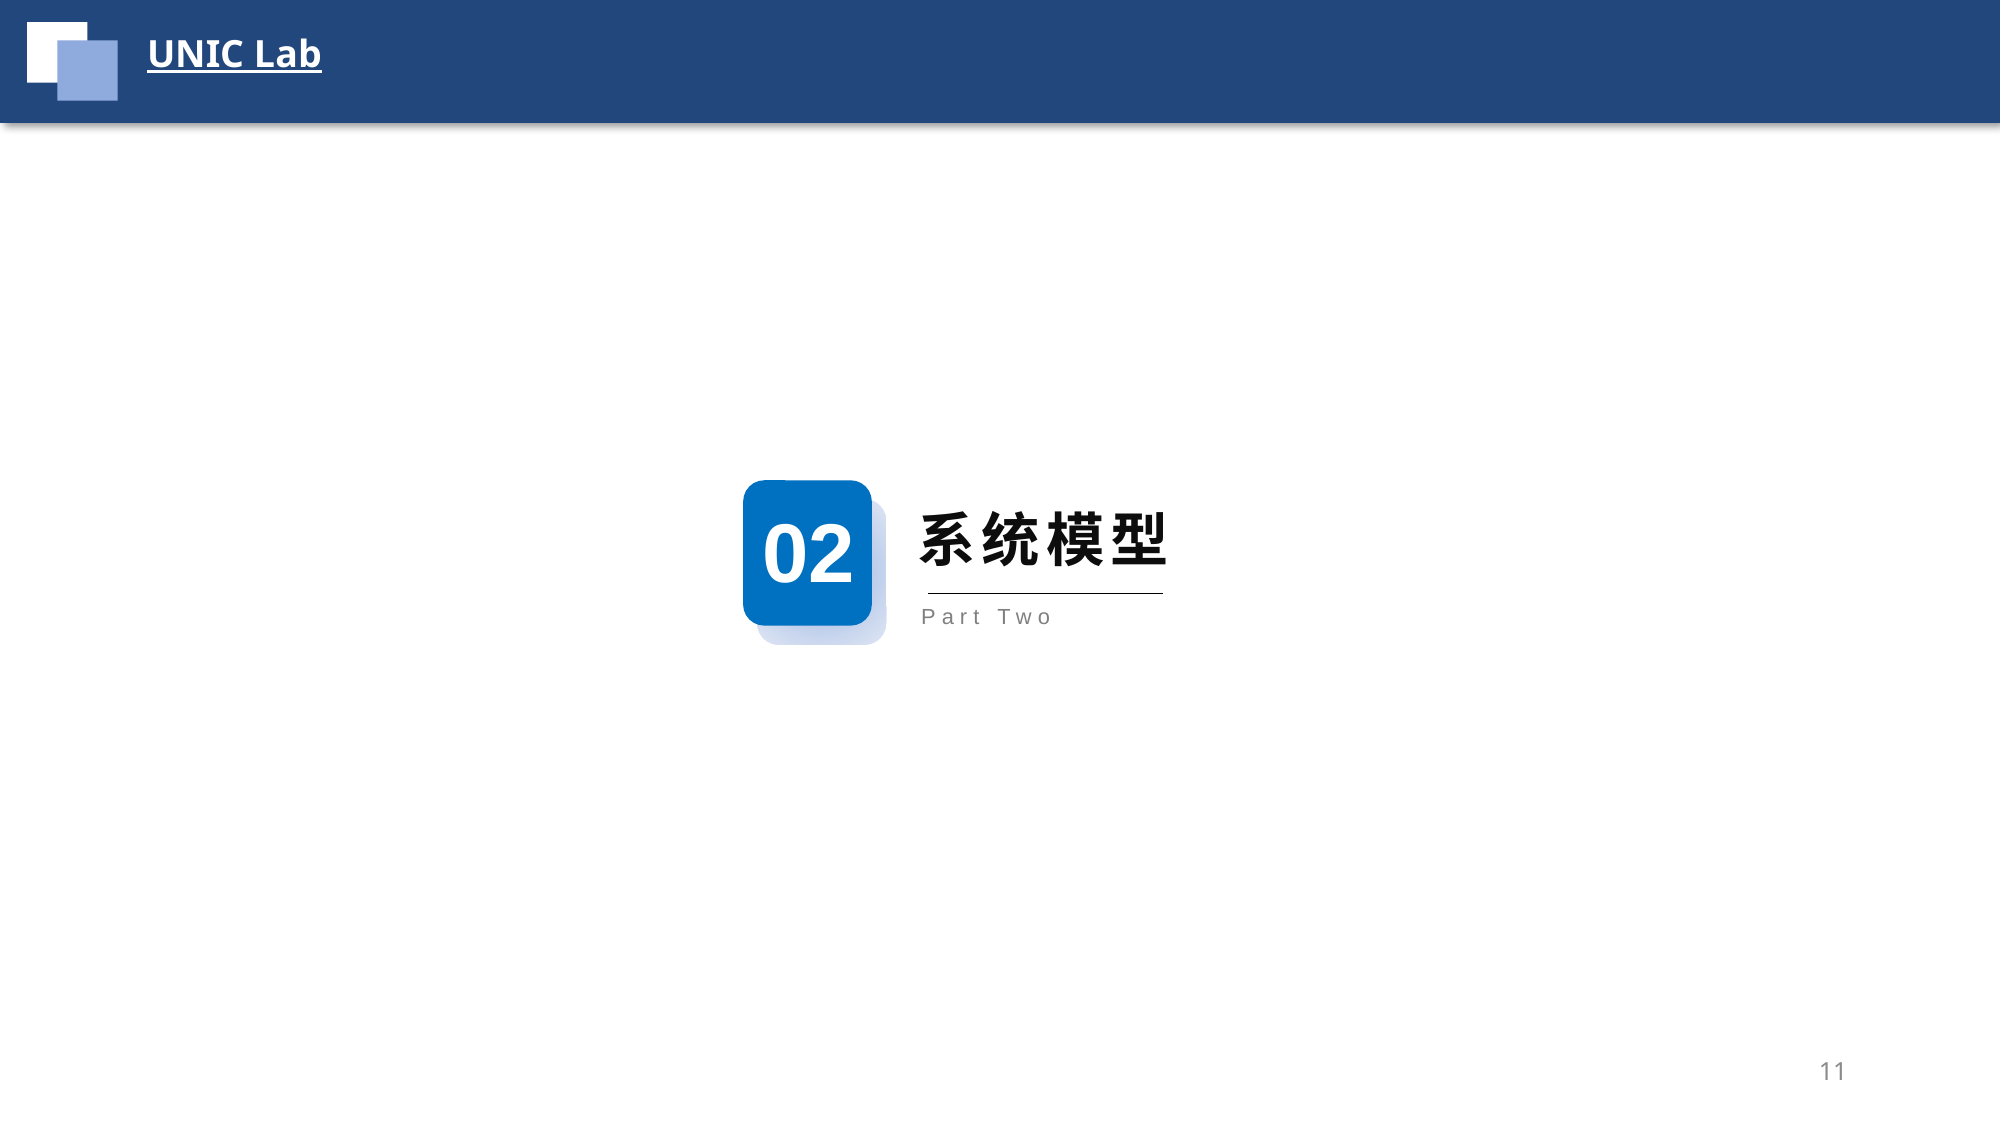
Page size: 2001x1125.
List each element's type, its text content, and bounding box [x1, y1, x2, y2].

text_box [26, 21, 88, 84]
text_box [0, 0, 2000, 124]
slide_number 11 [1412, 1042, 1863, 1103]
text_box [743, 480, 1651, 645]
text_box UNIC Lab [93, 22, 376, 82]
text_box [56, 39, 119, 102]
